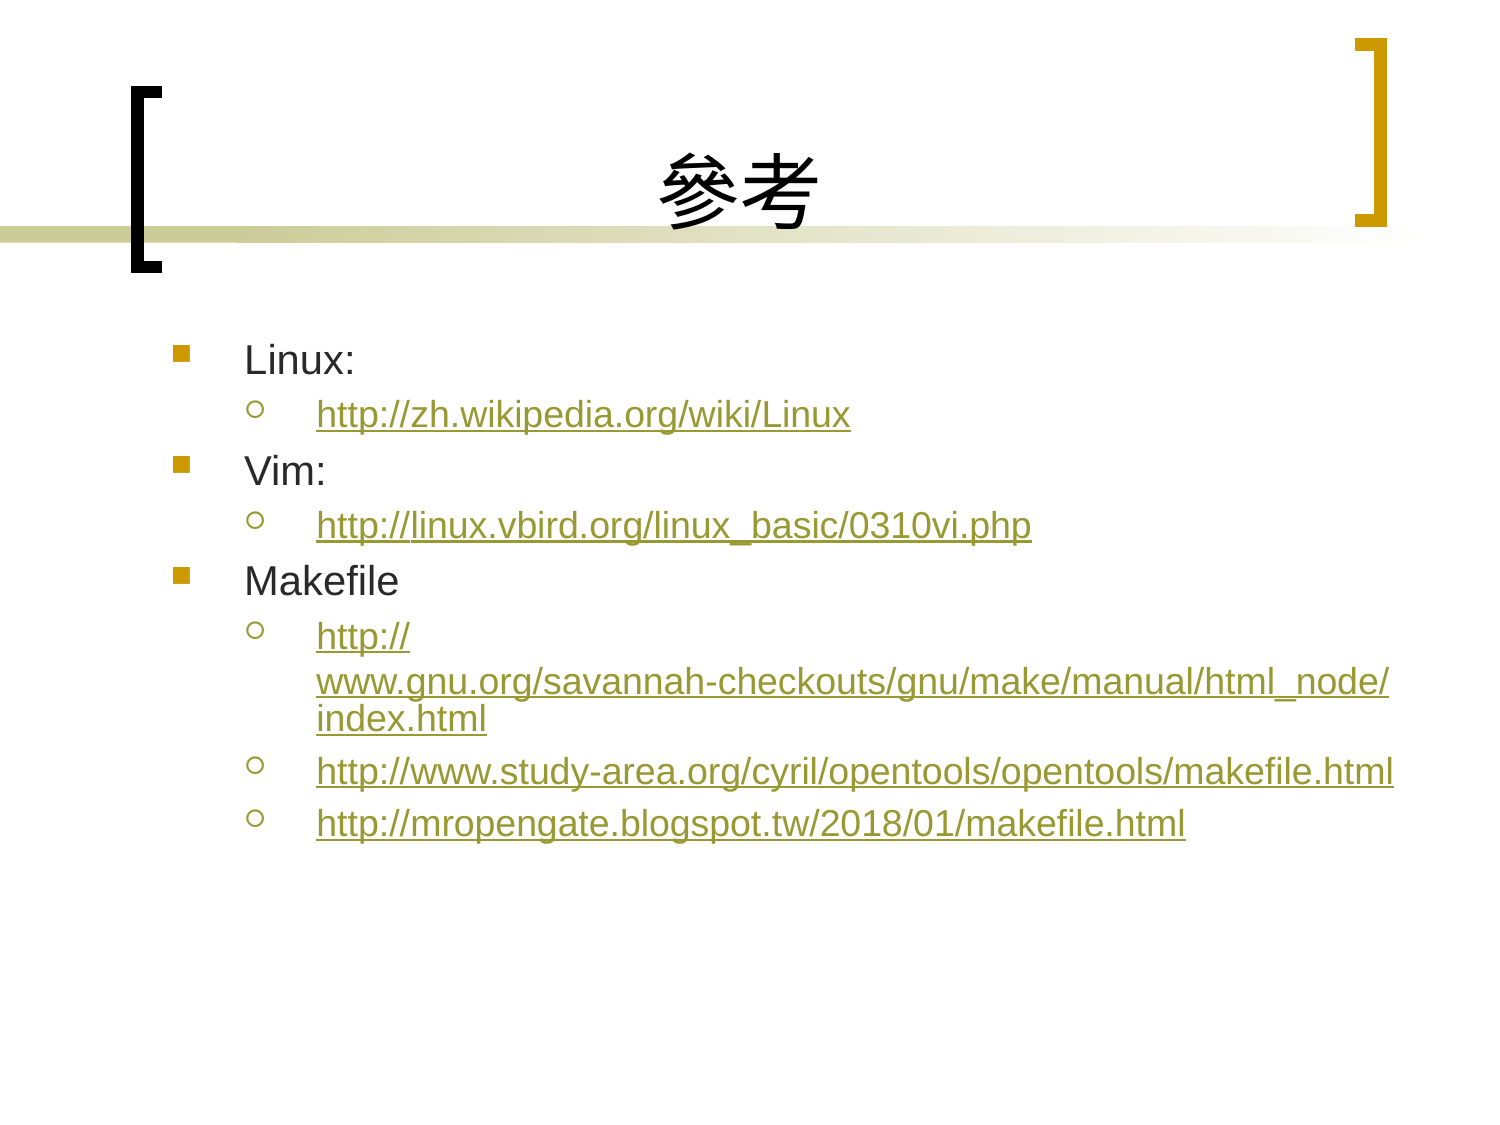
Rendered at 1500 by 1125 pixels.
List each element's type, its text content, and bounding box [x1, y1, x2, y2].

title 參考 [152, 15, 1328, 248]
list Linux: http://zh.wikipedia.org/wiki/Linux Vim: http://linux.vbird.org/linux_basic/0310vi.php Makefile http://www.gnu.org/savannah-checkouts/gnu/make/manual/html_node/index.html http://www.study-area.org/cyril/opentools/opentools/makefile.html http://mropengate.blogspot.tw/2018/01/makefile.html [155, 324, 1413, 1000]
